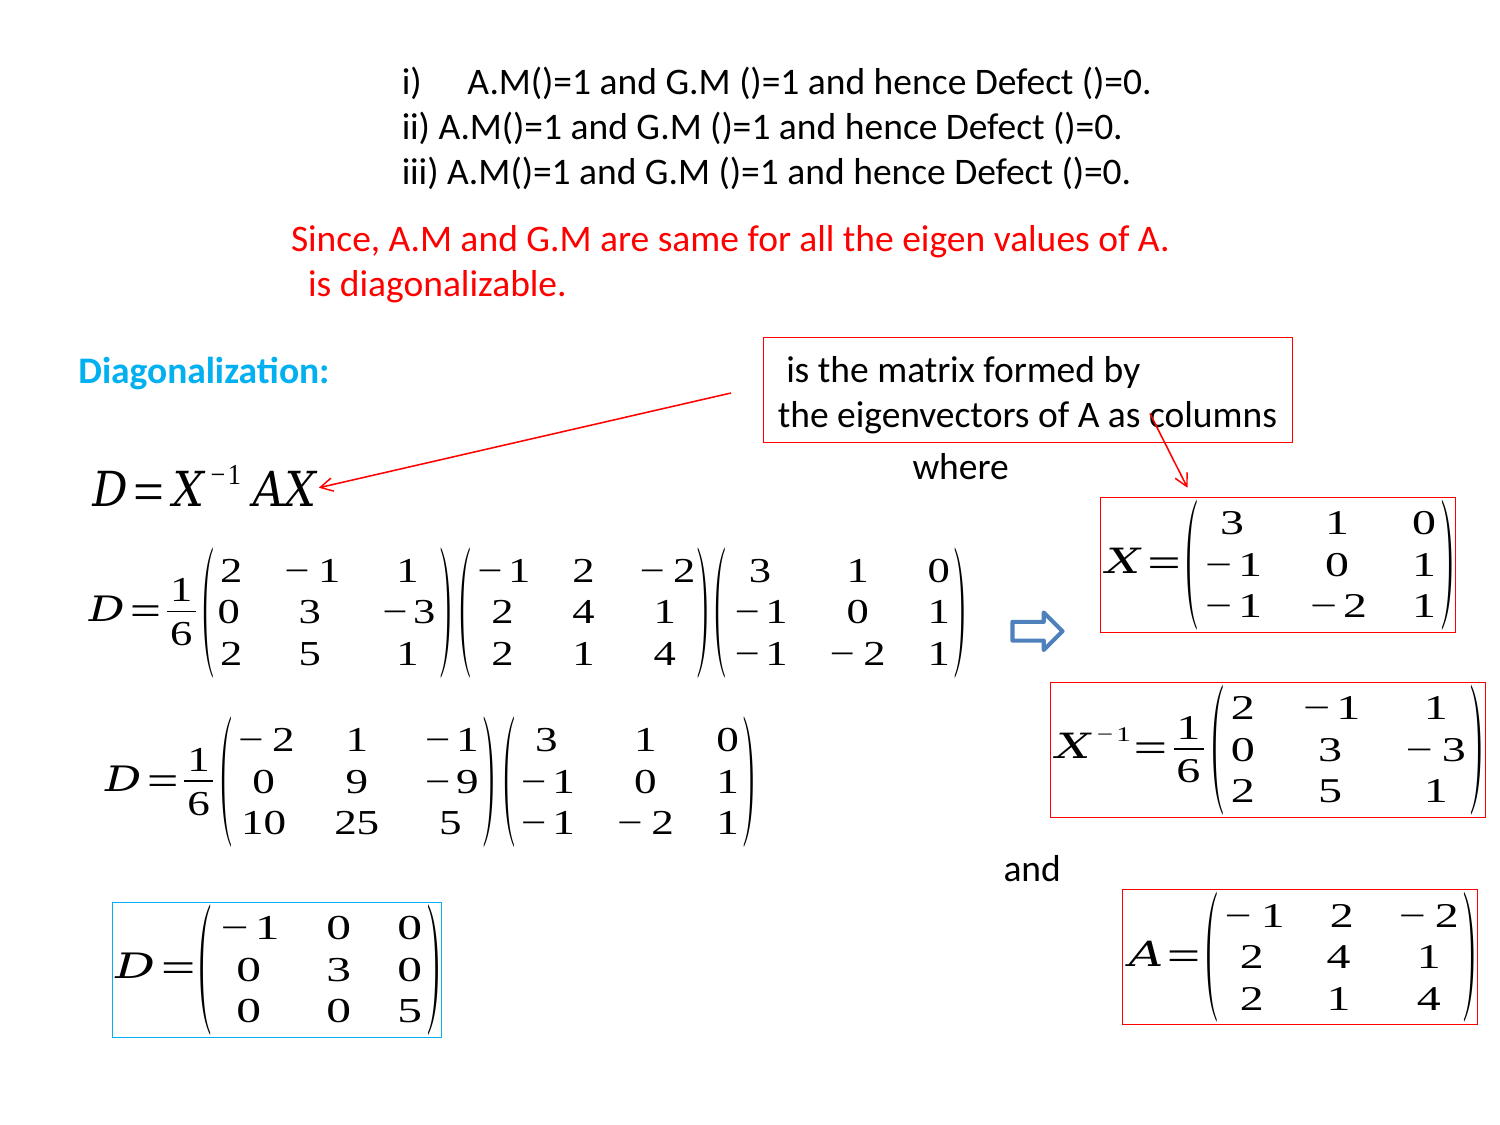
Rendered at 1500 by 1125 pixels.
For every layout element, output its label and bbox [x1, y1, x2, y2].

text_box [62, 337, 1486, 1026]
